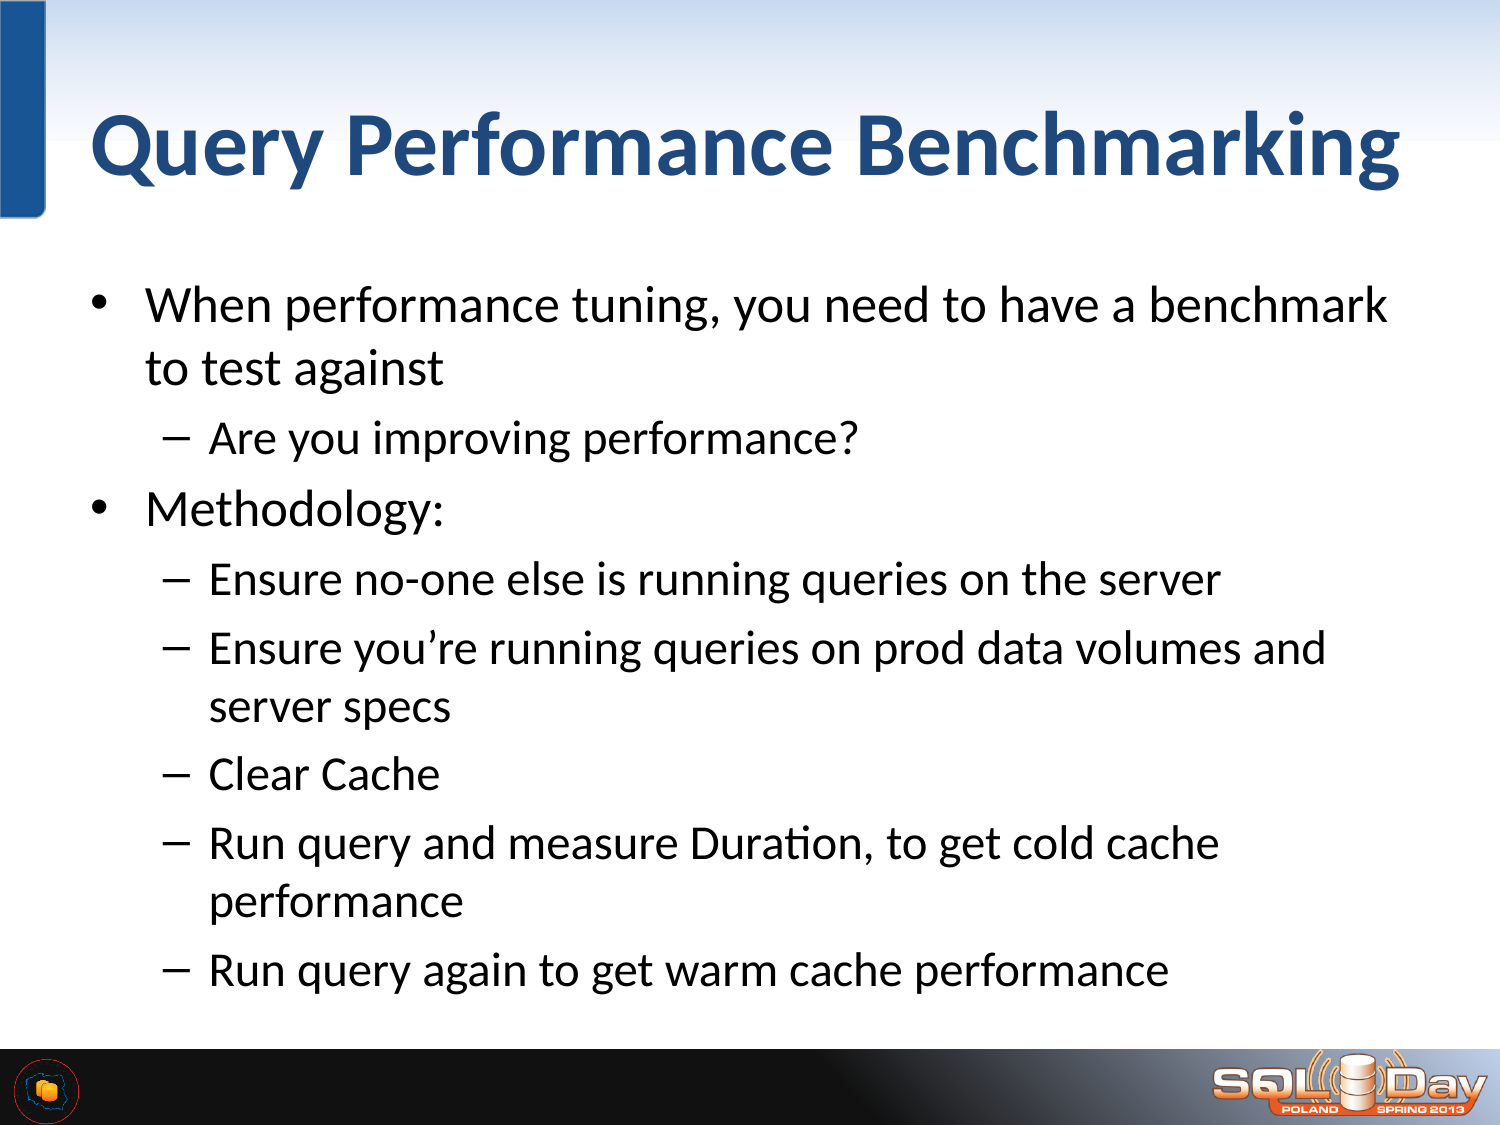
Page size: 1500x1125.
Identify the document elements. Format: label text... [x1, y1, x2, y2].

picture [0, 0, 46, 219]
list When performance tuning, you need to have a benchmark to test against Are you improving performance? Methodology: Ensure no-one else is running queries on the server Ensure you’re running queries on prod data volumes and server specs Clear Cache Run query and measure Duration, to get cold cache performance Run query again to get warm cache performance [75, 262, 1425, 1005]
picture [12, 1057, 80, 1125]
title Query Performance Benchmarking [75, 45, 1425, 233]
picture [1212, 1049, 1488, 1116]
